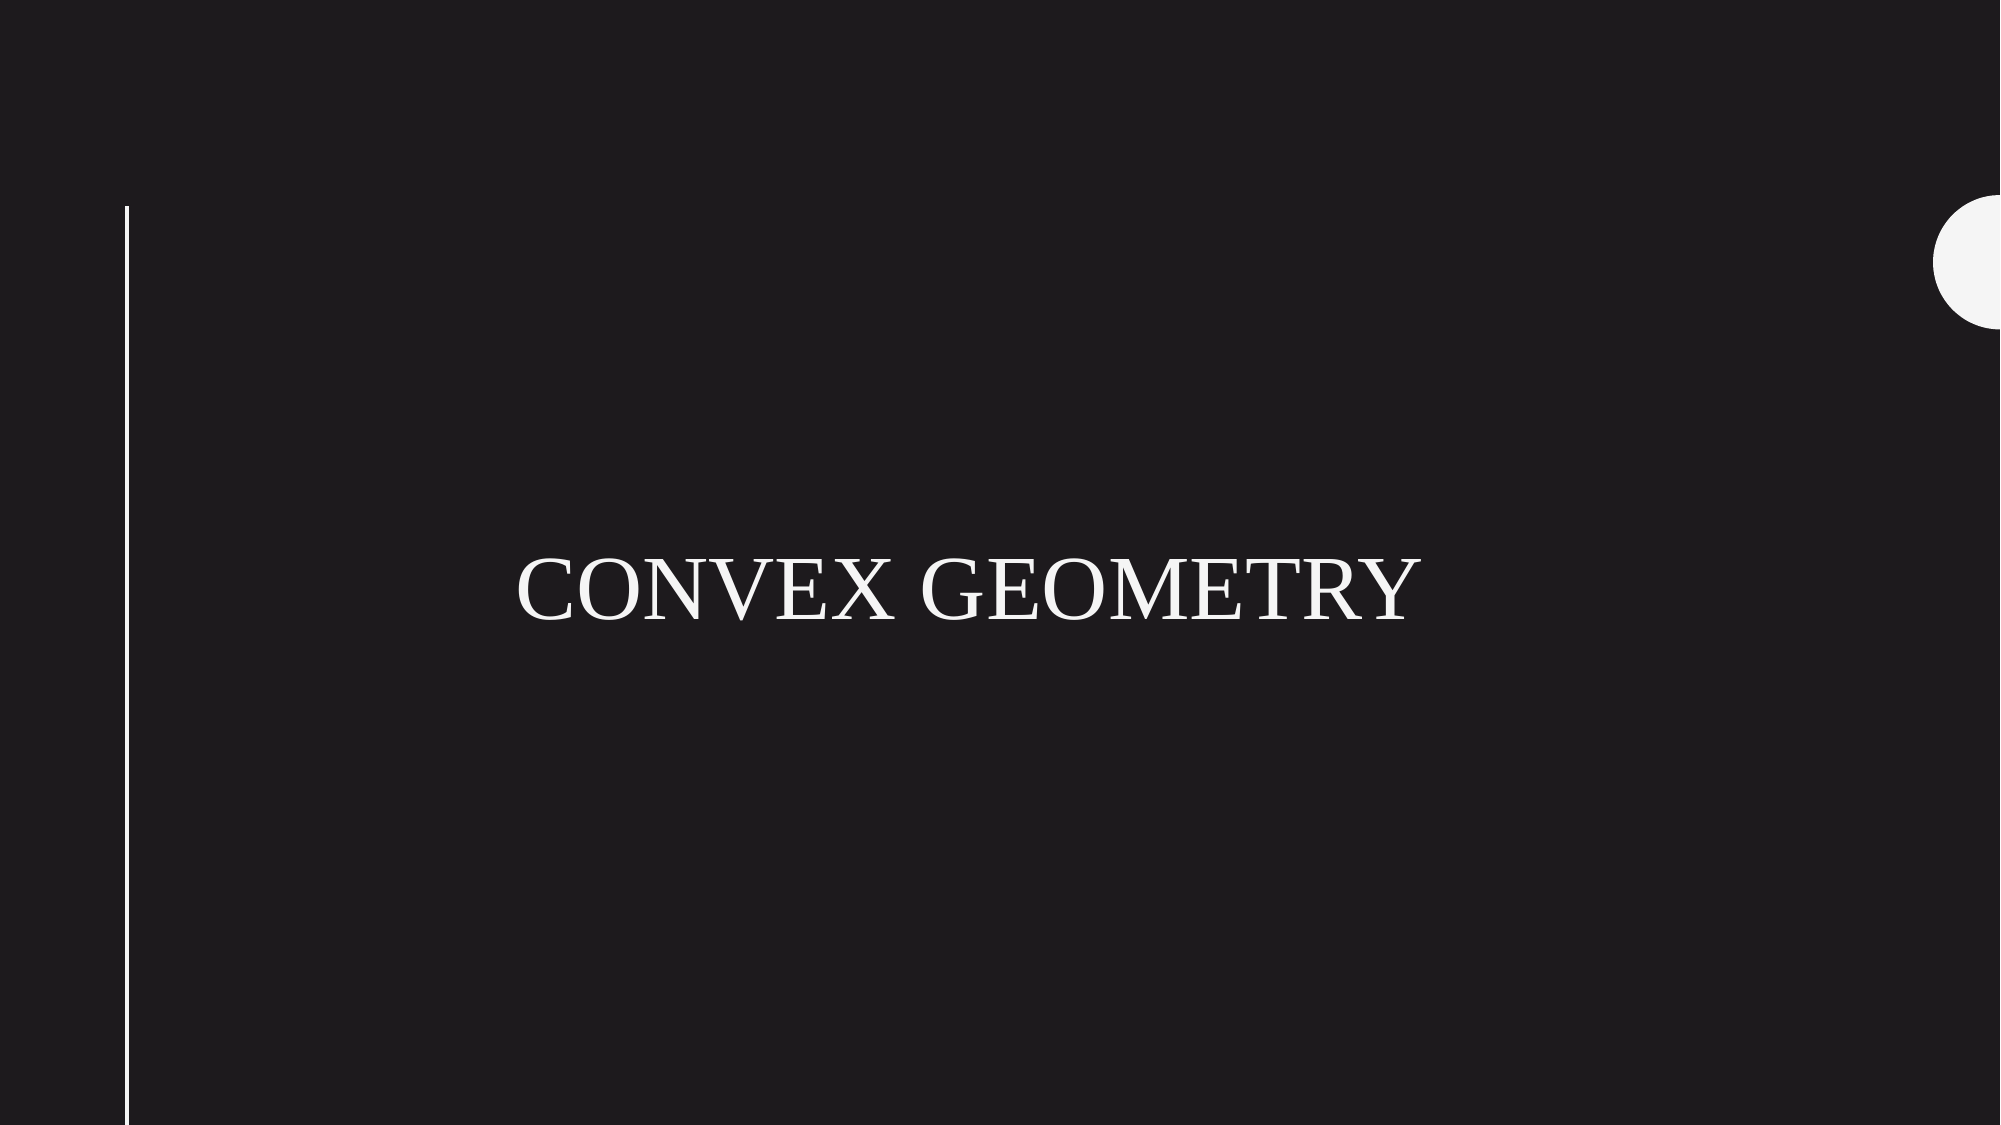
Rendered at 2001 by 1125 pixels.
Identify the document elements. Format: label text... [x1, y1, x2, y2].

subtitle CONVEX GEOMETRY [500, 504, 1500, 621]
